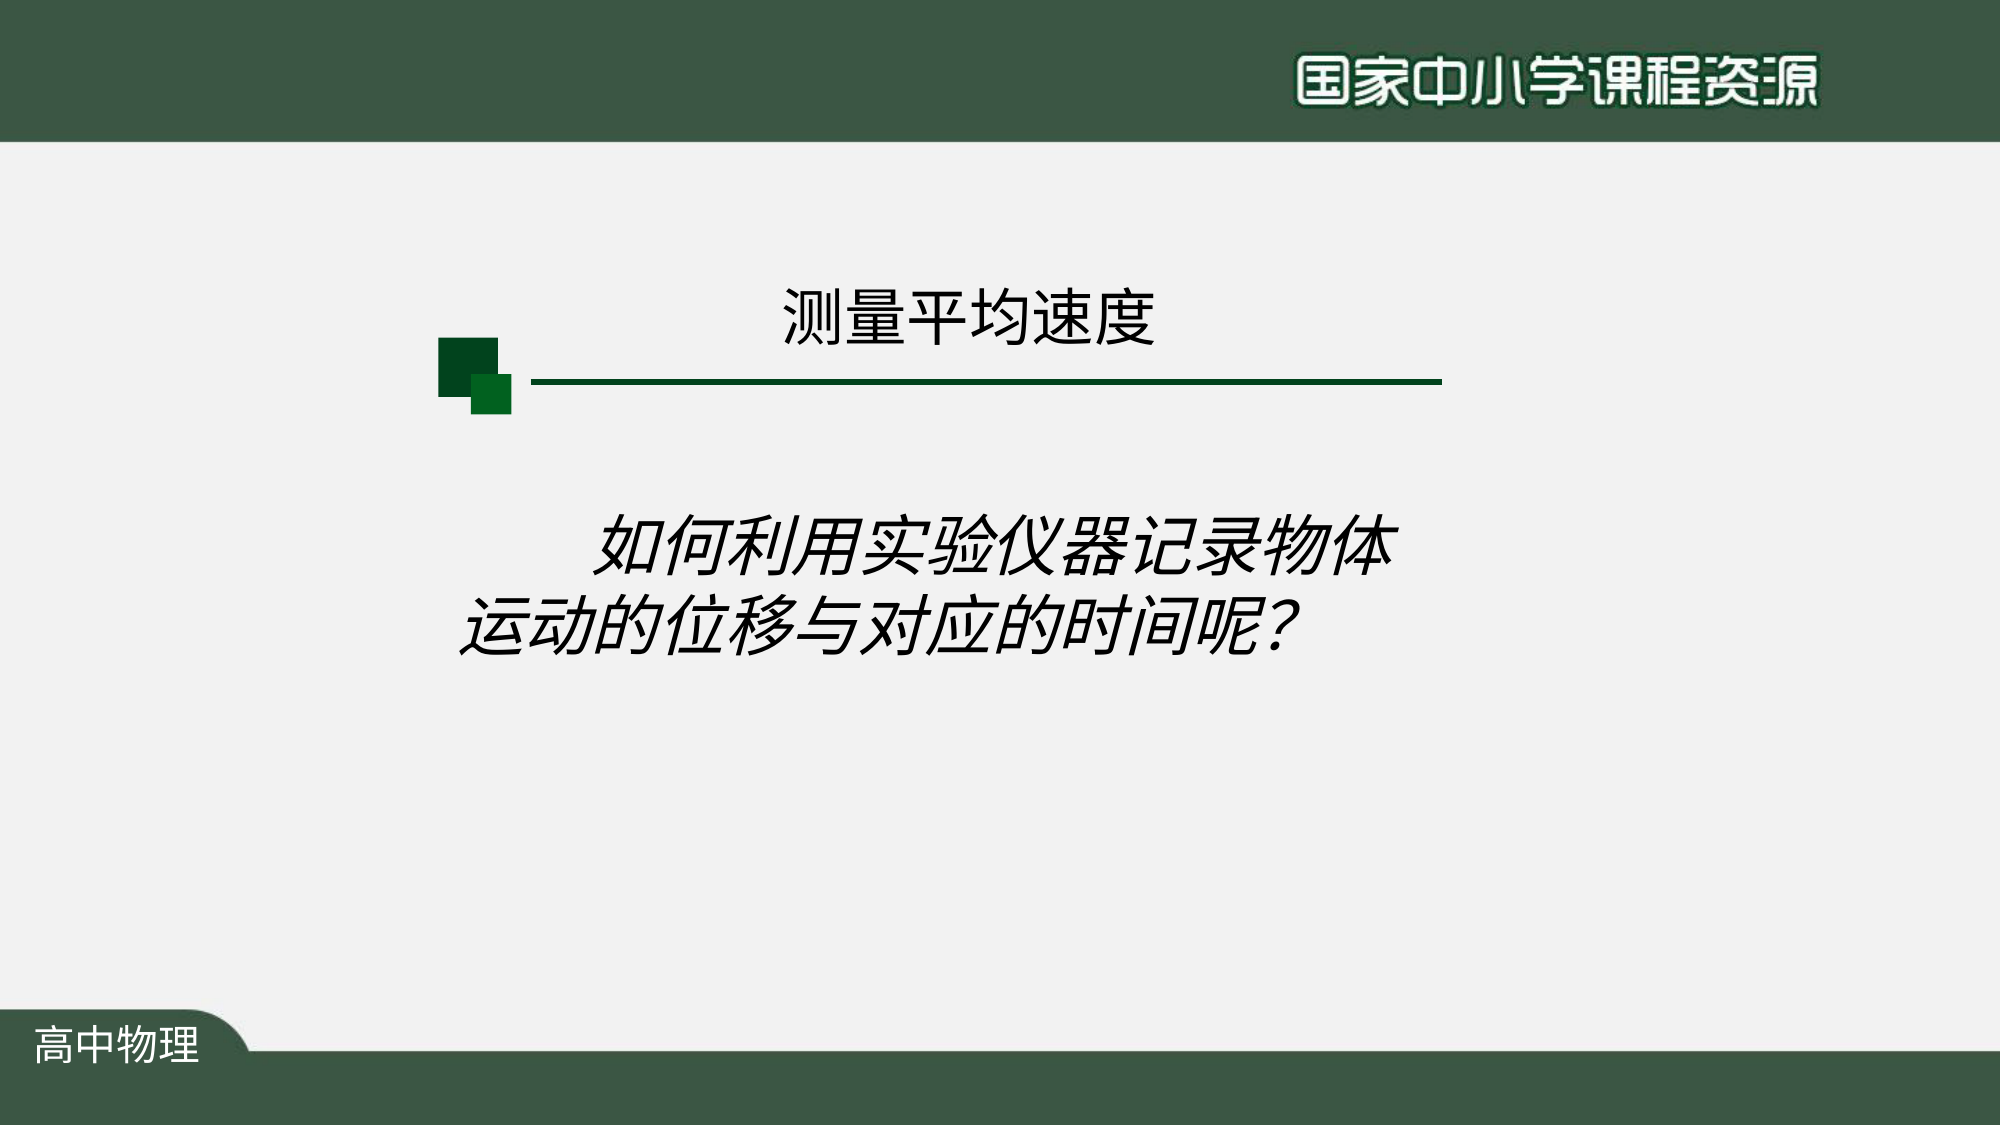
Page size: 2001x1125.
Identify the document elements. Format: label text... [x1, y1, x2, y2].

text_box 如何利用实验仪器记录物体 运动的位移与对应的时间呢？ [455, 501, 1393, 664]
text_box [470, 374, 512, 415]
text_box [438, 337, 498, 397]
text_box 测量平均速度 [779, 275, 1159, 353]
footer 高中物理 [31, 1013, 202, 1125]
picture [0, 0, 2000, 1125]
